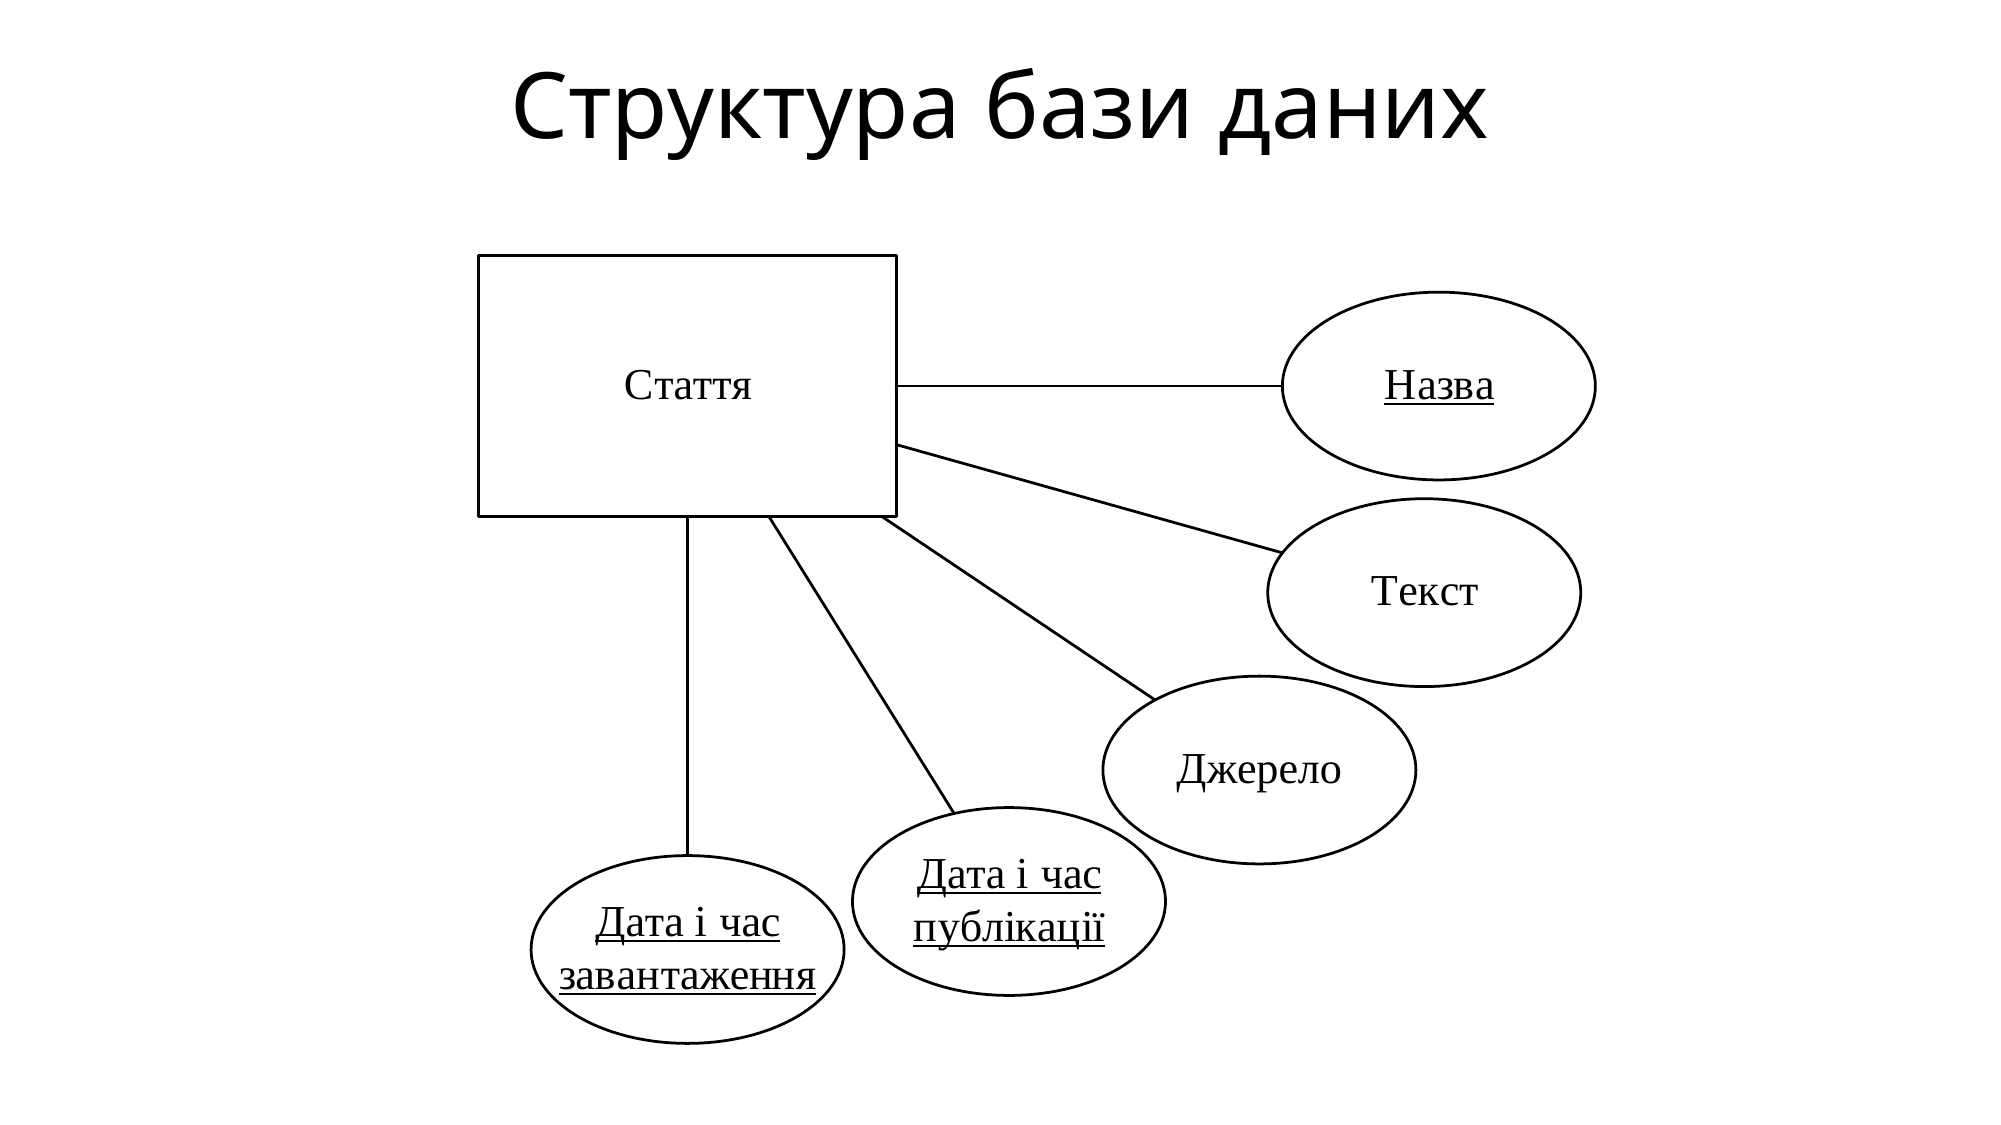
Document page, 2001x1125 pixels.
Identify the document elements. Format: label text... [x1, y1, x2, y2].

picture [473, 250, 1598, 1046]
title Структура бази даних [0, 0, 2000, 218]
